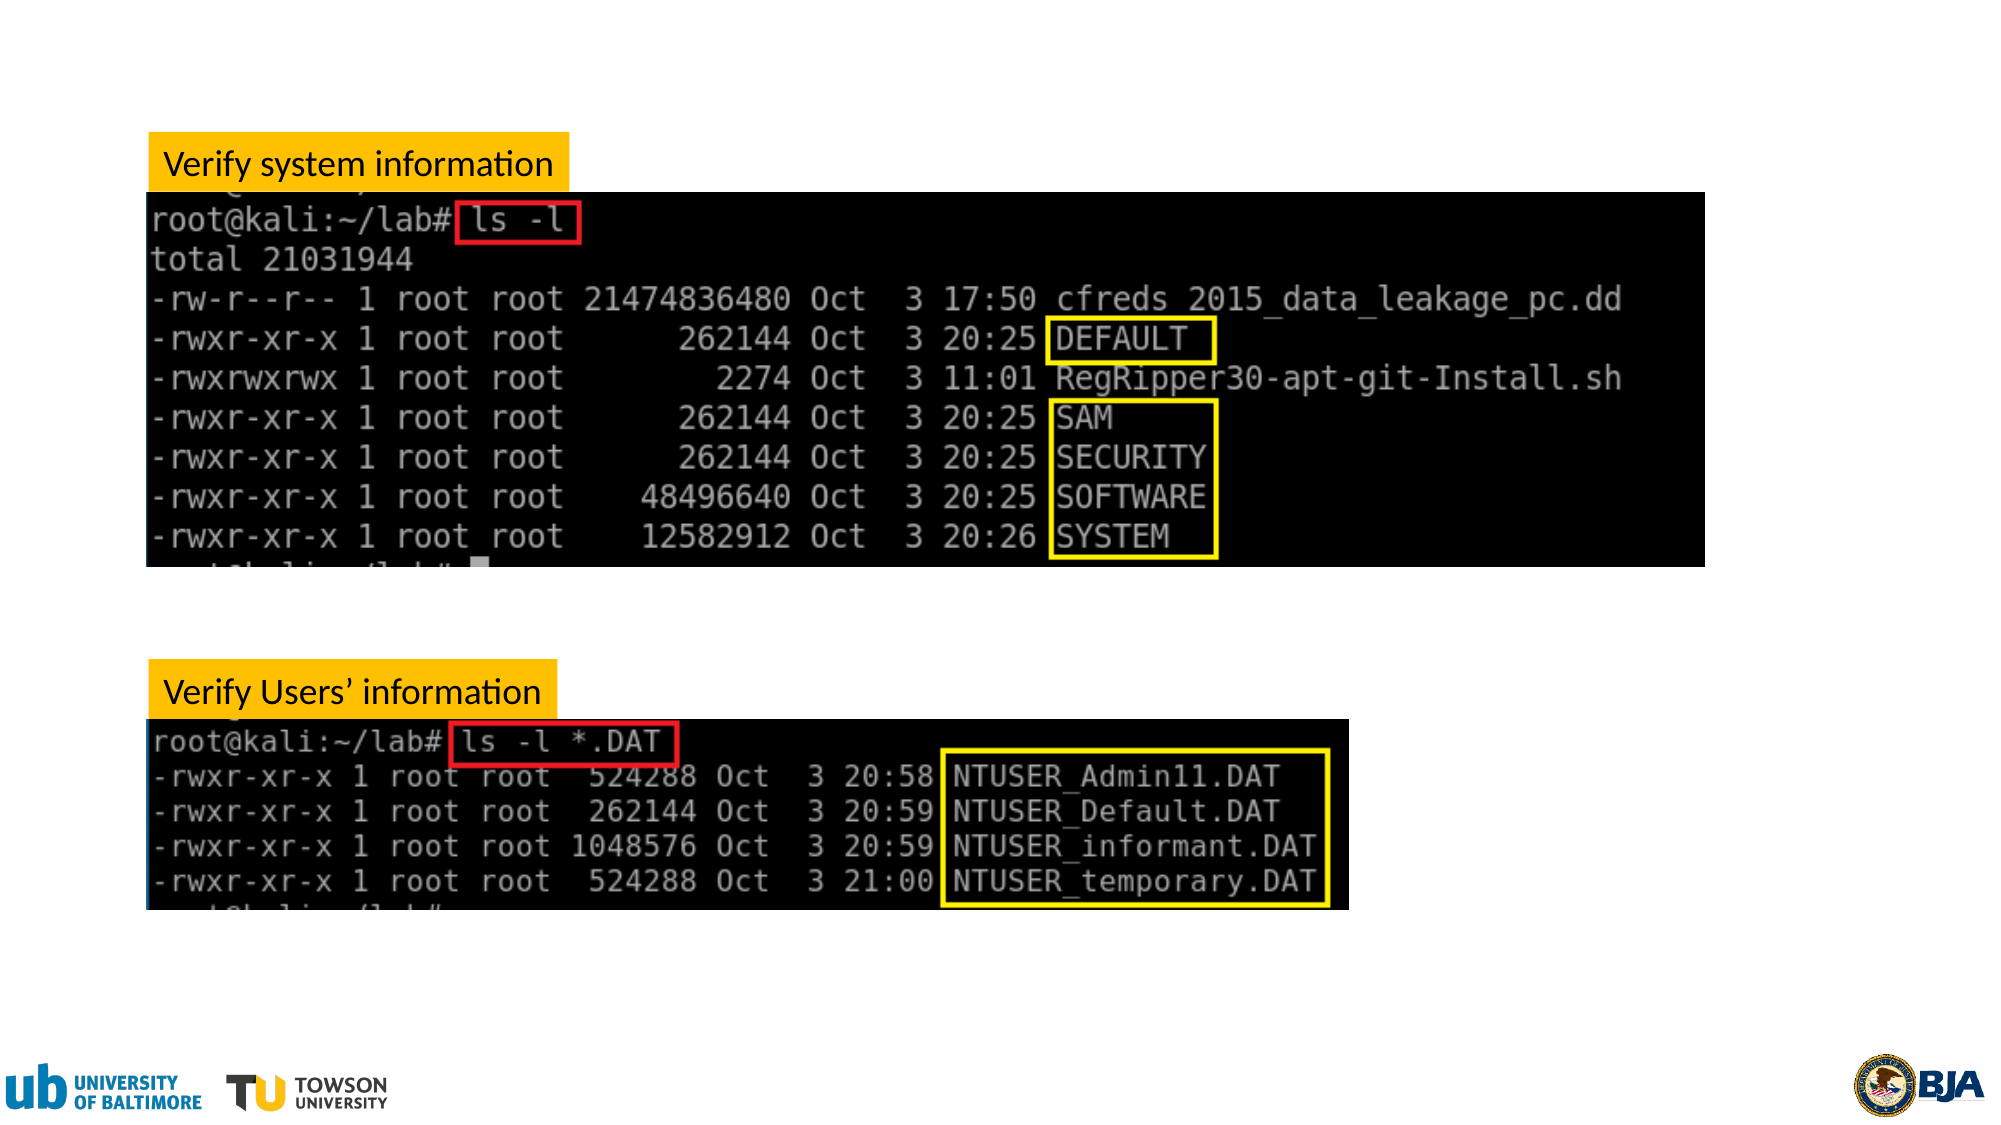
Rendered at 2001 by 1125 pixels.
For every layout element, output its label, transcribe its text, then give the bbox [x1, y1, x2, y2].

picture [146, 192, 1706, 567]
picture [0, 1031, 407, 1125]
text_box Verify Users’ information [148, 659, 558, 719]
picture [146, 719, 1349, 910]
text_box Verify system information [148, 131, 570, 192]
picture [1854, 1054, 1986, 1117]
